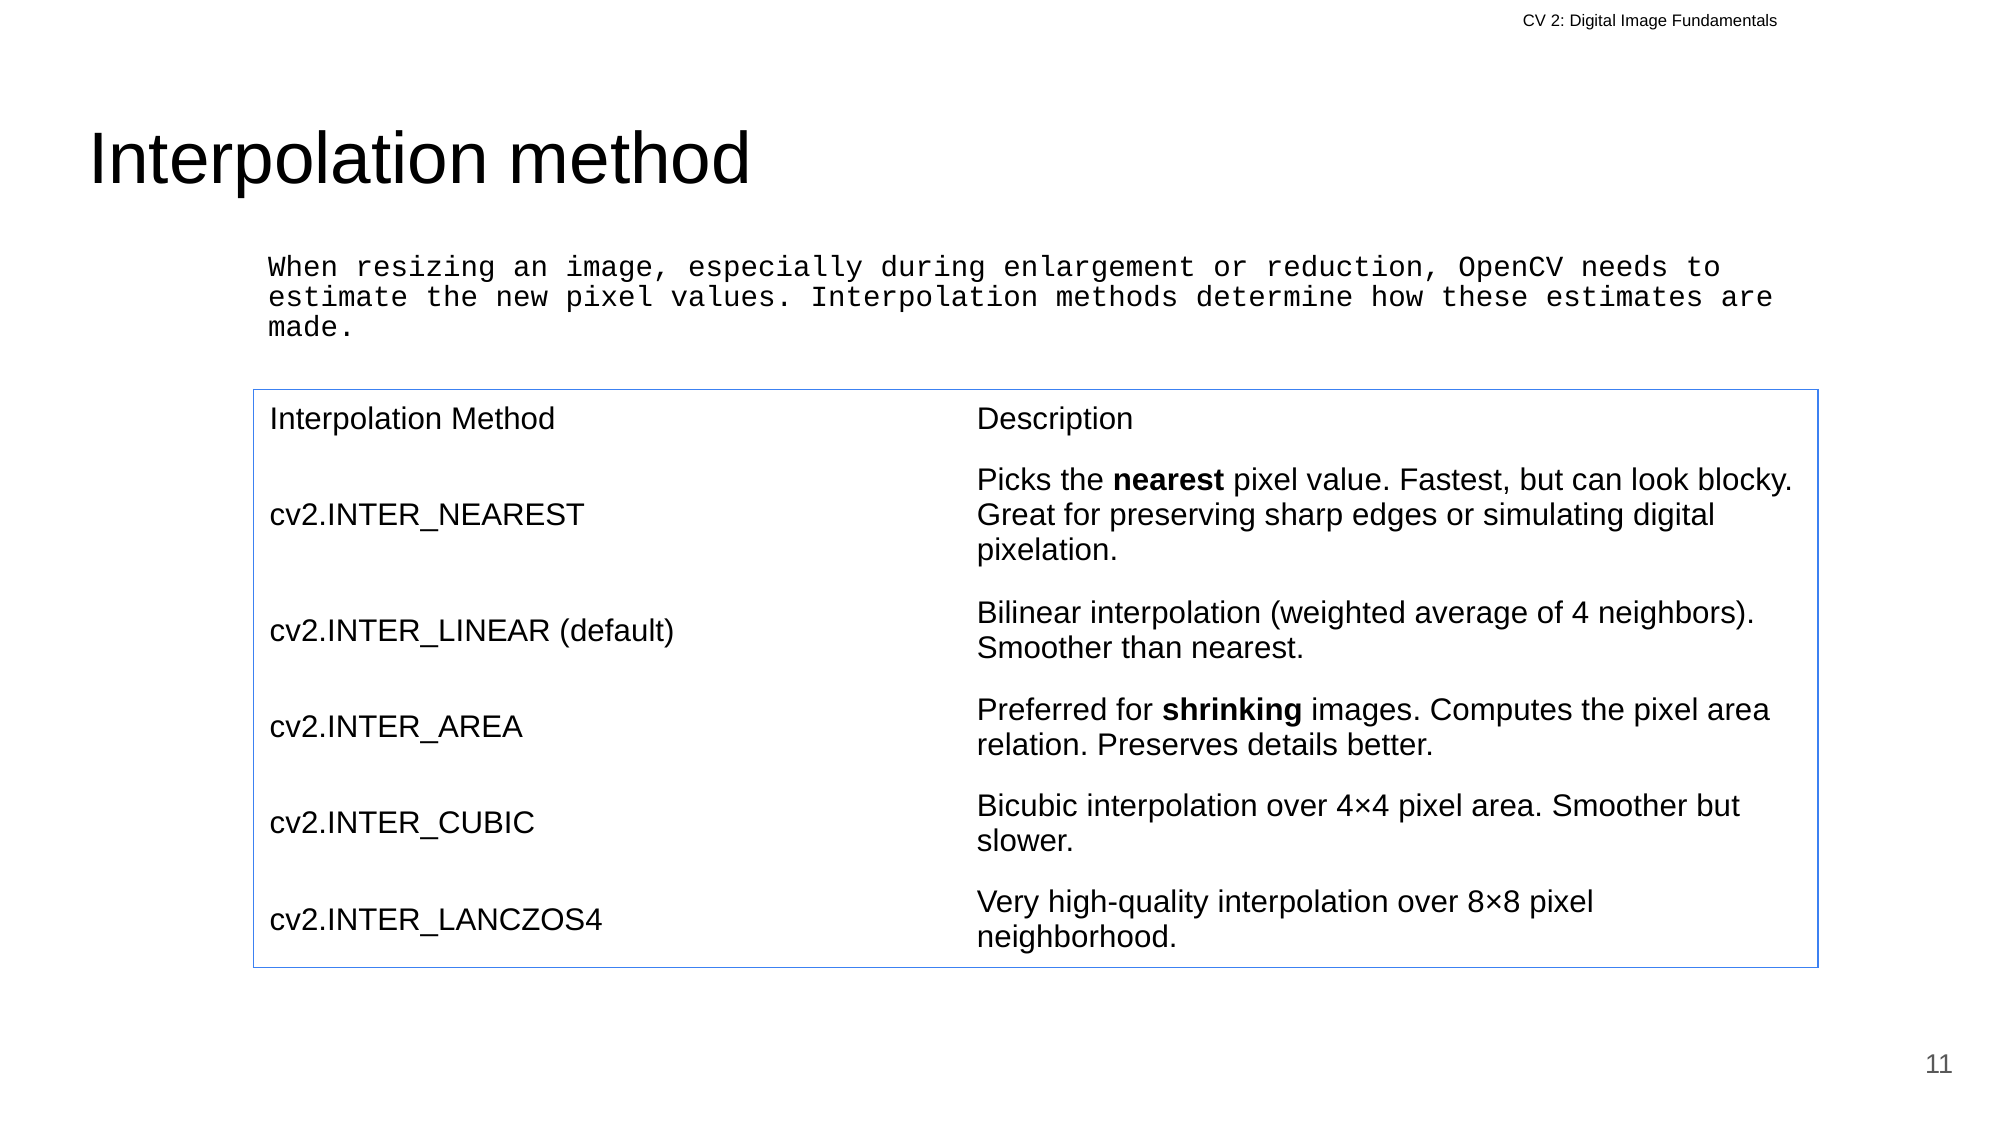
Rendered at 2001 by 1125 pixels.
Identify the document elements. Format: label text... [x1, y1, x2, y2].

text_box When resizing an image, especially during enlargement or reduction, OpenCV needs to estimate the new pixel values. Interpolation methods determine how these estimates are made. [253, 245, 1819, 380]
table_cell Picks the nearest pixel value. Fastest, but can look blocky. Great for preserving sharp edges or simulating digital pixelation. [961, 447, 1817, 582]
table_cell Preferred for shrinking images. Computes the pixel area relation. Preserves details better. [961, 679, 1817, 775]
table_cell cv2.INTER_AREA [254, 679, 961, 775]
title Interpolation method [68, 97, 1932, 223]
table_header Interpolation Method [254, 390, 961, 447]
slide_number 11 [1853, 1019, 1974, 1106]
table_cell Bilinear interpolation (weighted average of 4 neighbors). Smoother than nearest. [961, 582, 1817, 679]
table_cell cv2.INTER_CUBIC [254, 775, 961, 871]
table_cell Bicubic interpolation over 4×4 pixel area. Smoother but slower. [961, 775, 1817, 871]
table_header Description [961, 390, 1817, 447]
table_cell cv2.INTER_LANCZOS4 [254, 871, 961, 967]
table_cell cv2.INTER_LINEAR (default) [254, 582, 961, 679]
table_cell cv2.INTER_NEAREST [254, 447, 961, 582]
table_cell Very high-quality interpolation over 8×8 pixel neighborhood. [961, 871, 1817, 967]
